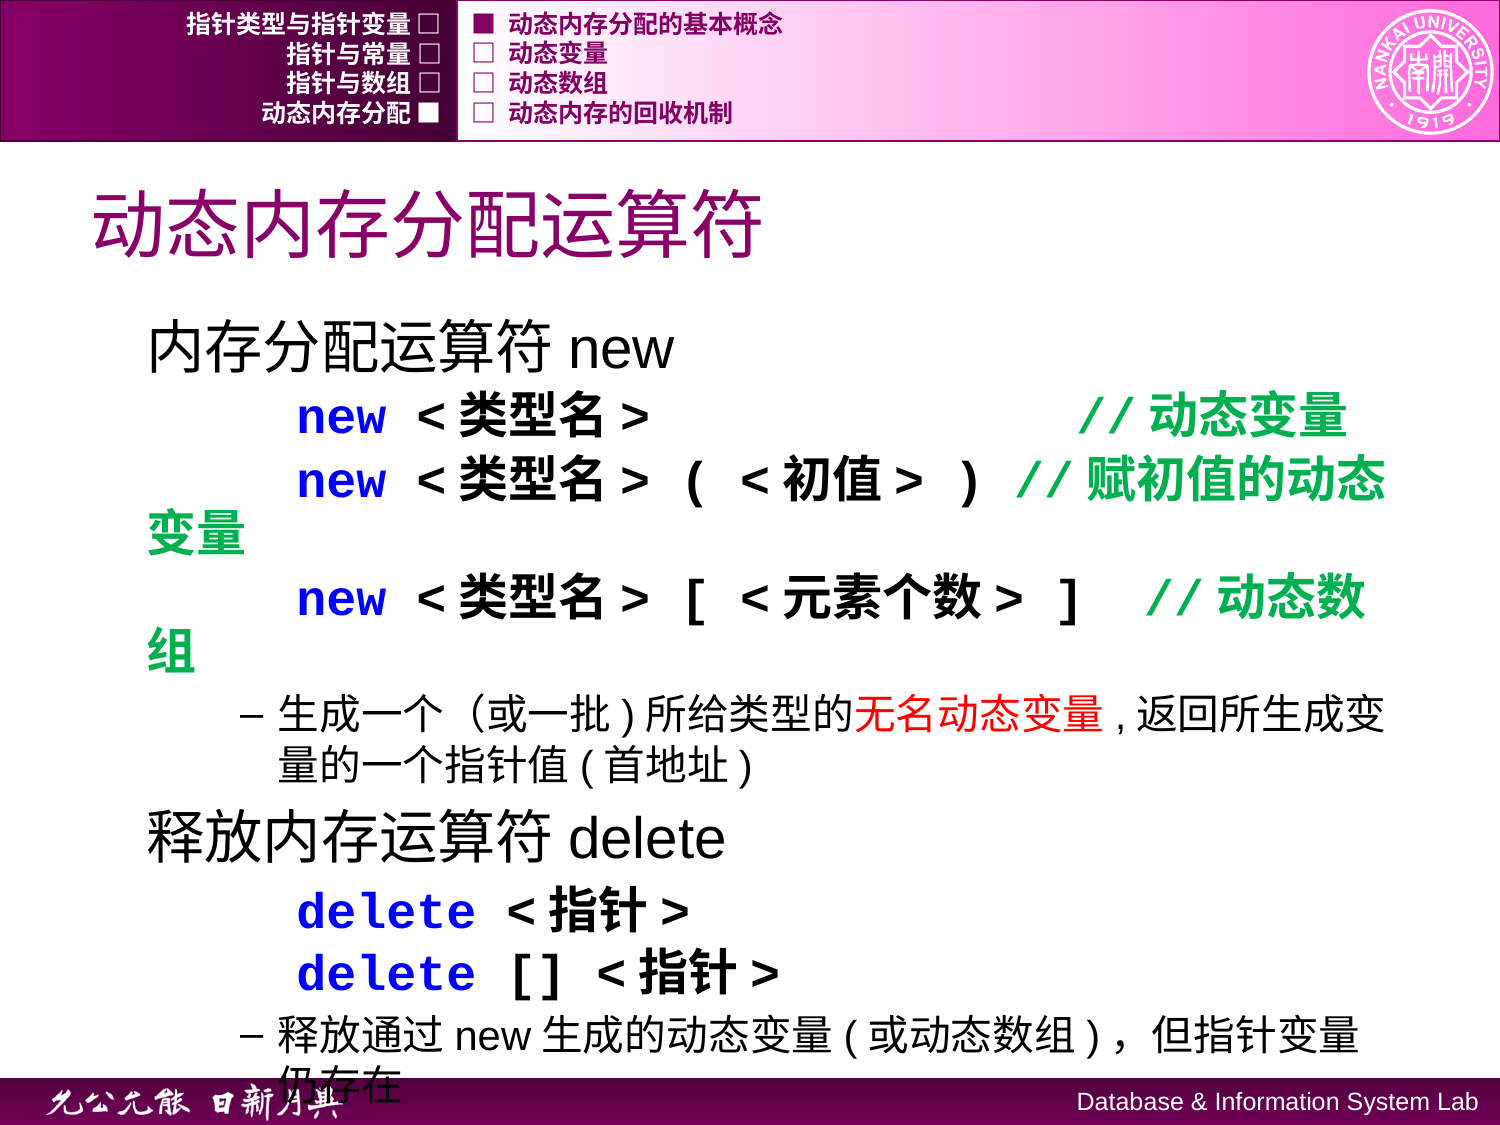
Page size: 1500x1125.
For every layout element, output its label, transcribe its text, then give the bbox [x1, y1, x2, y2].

picture [35, 1081, 356, 1122]
text_box □ 动态变量 [455, 36, 1361, 66]
title 动态内存分配运算符 [74, 163, 1426, 282]
text_box □ 动态数组 [455, 66, 1361, 95]
text_box ■ 动态内存分配的基本概念 [455, 7, 1361, 36]
text_box 指针与数组 □ [0, 66, 455, 95]
text_box □ 动态内存的回收机制 [455, 95, 1361, 129]
text_box 动态内存分配 ■ [0, 95, 455, 129]
text_box 指针类型与指针变量 □ [0, 7, 455, 36]
list 内存分配运算符new new <类型名> //动态变量 new <类型名> ( <初值> ) //赋初值的动态变量 new <类型名> [ <元素个数> ] //动态数组 生成一个（或一批)所给类型的无名动态变量,返回所生成变量的一个指针值(首地址) 释放内存运算符delete delete <指针> delete [] <指针> 释放通过new生成的动态变量(或动态数组)，但指针变量仍存在 [74, 302, 1413, 1079]
text_box 指针与常量 □ [0, 36, 455, 66]
